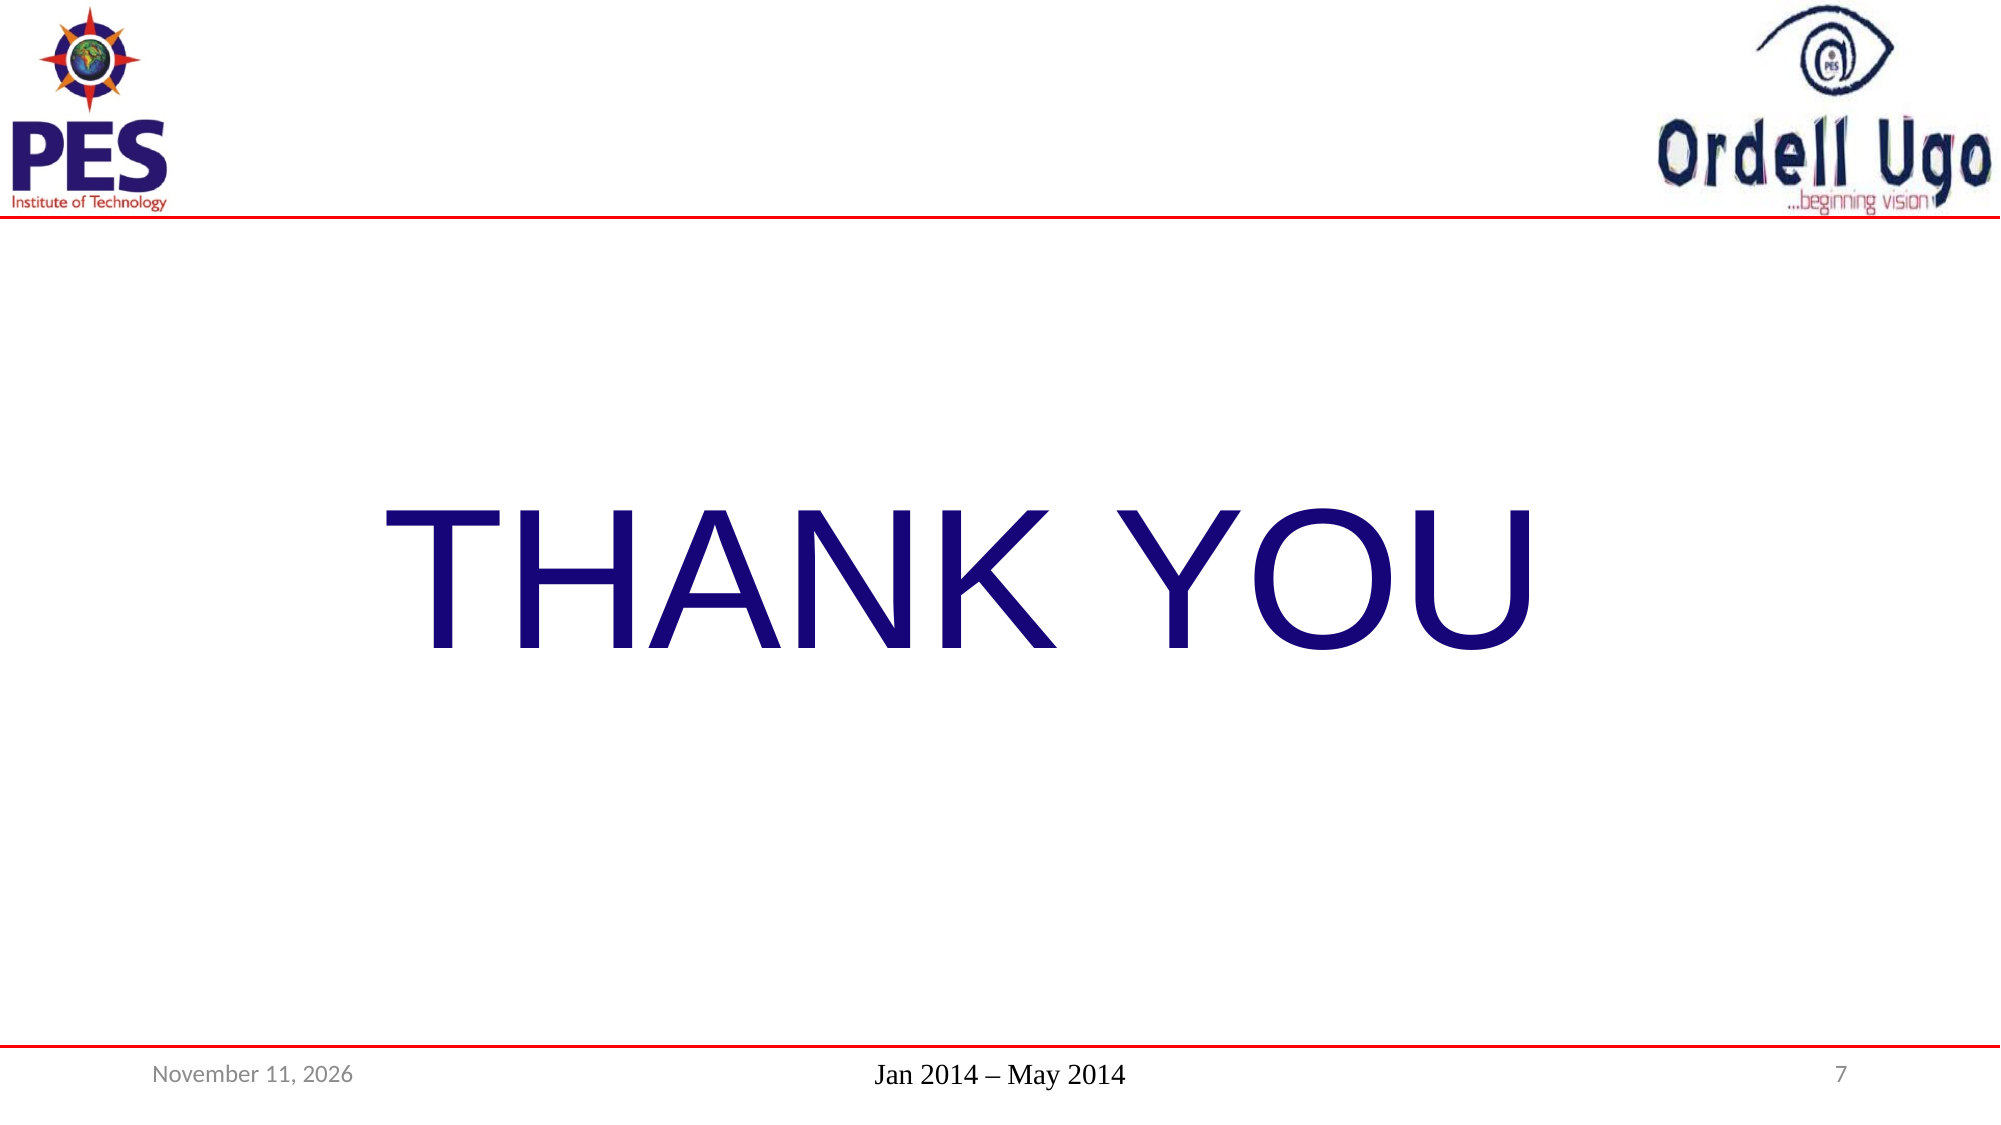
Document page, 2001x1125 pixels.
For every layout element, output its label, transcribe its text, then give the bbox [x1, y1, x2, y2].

footer Jan 2014 – May 2014 [662, 1048, 1338, 1103]
slide_number 7 [1412, 1048, 1863, 1103]
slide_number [137, 1048, 588, 1103]
subtitle THANK YOU [271, 468, 1658, 850]
picture [1657, 0, 2000, 217]
picture [0, 0, 179, 217]
